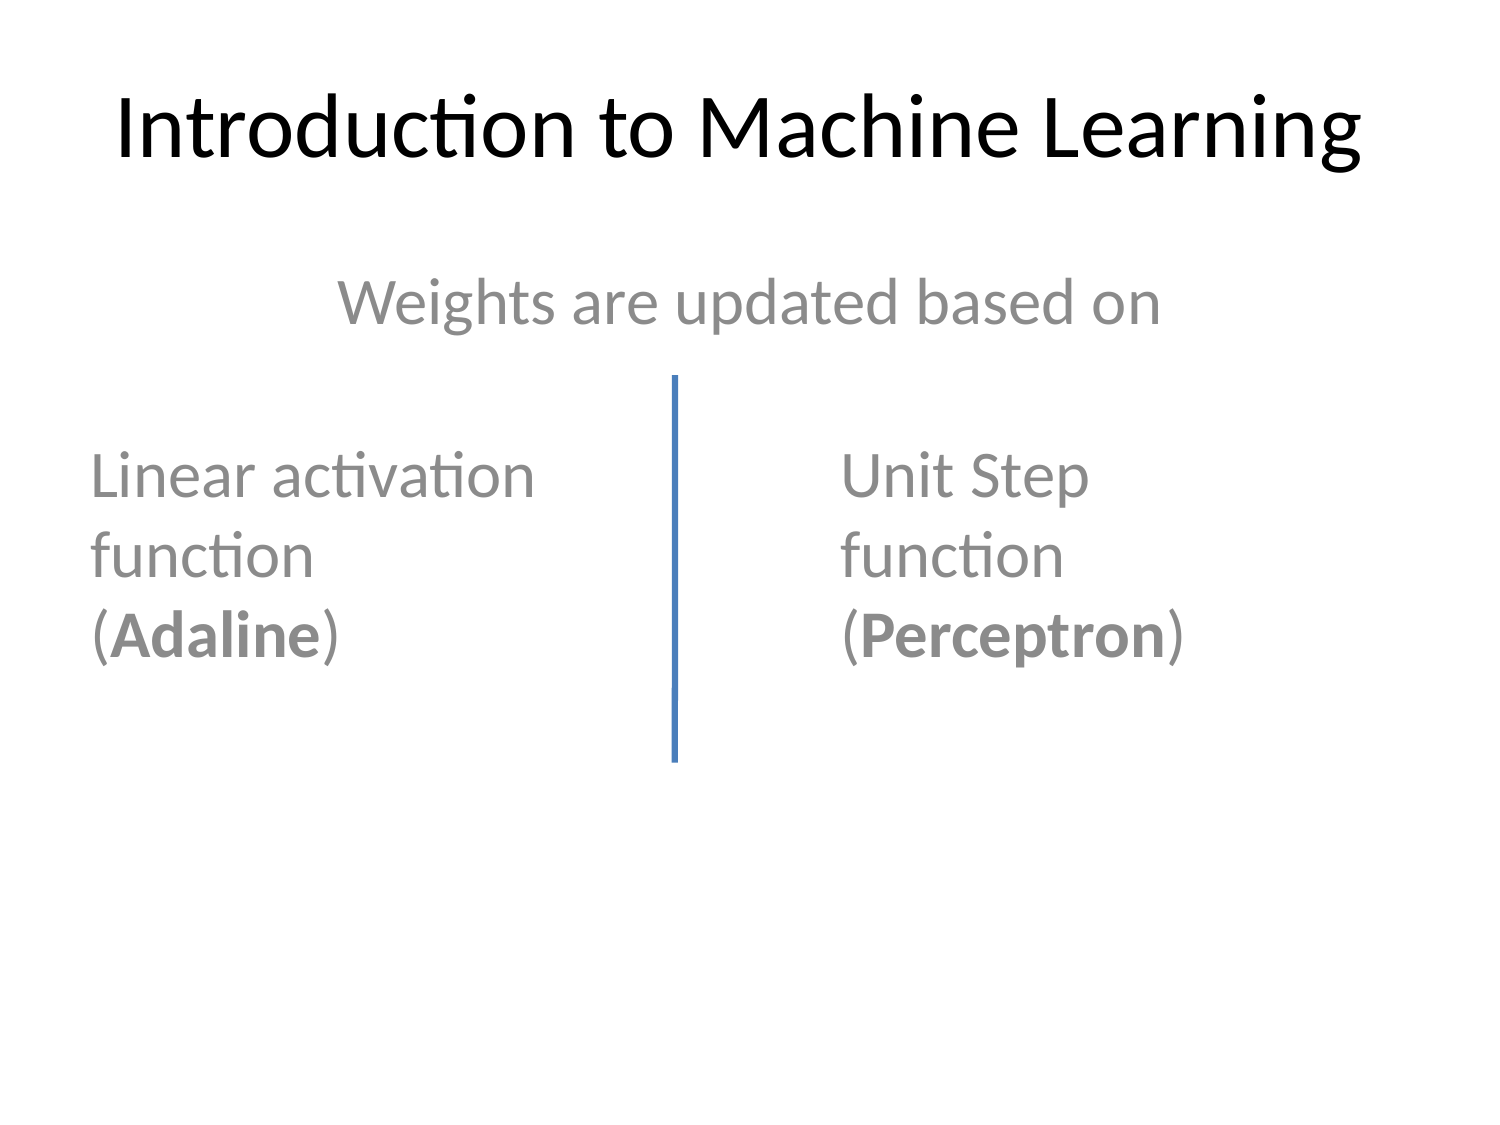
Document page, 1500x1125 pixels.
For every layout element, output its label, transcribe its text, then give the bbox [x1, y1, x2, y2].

title Introduction to Machine Learning [62, 0, 1438, 242]
subtitle Weights are updated based on Linear activation Unit Step function function (Adaline) (Perceptron) [75, 249, 1425, 1000]
